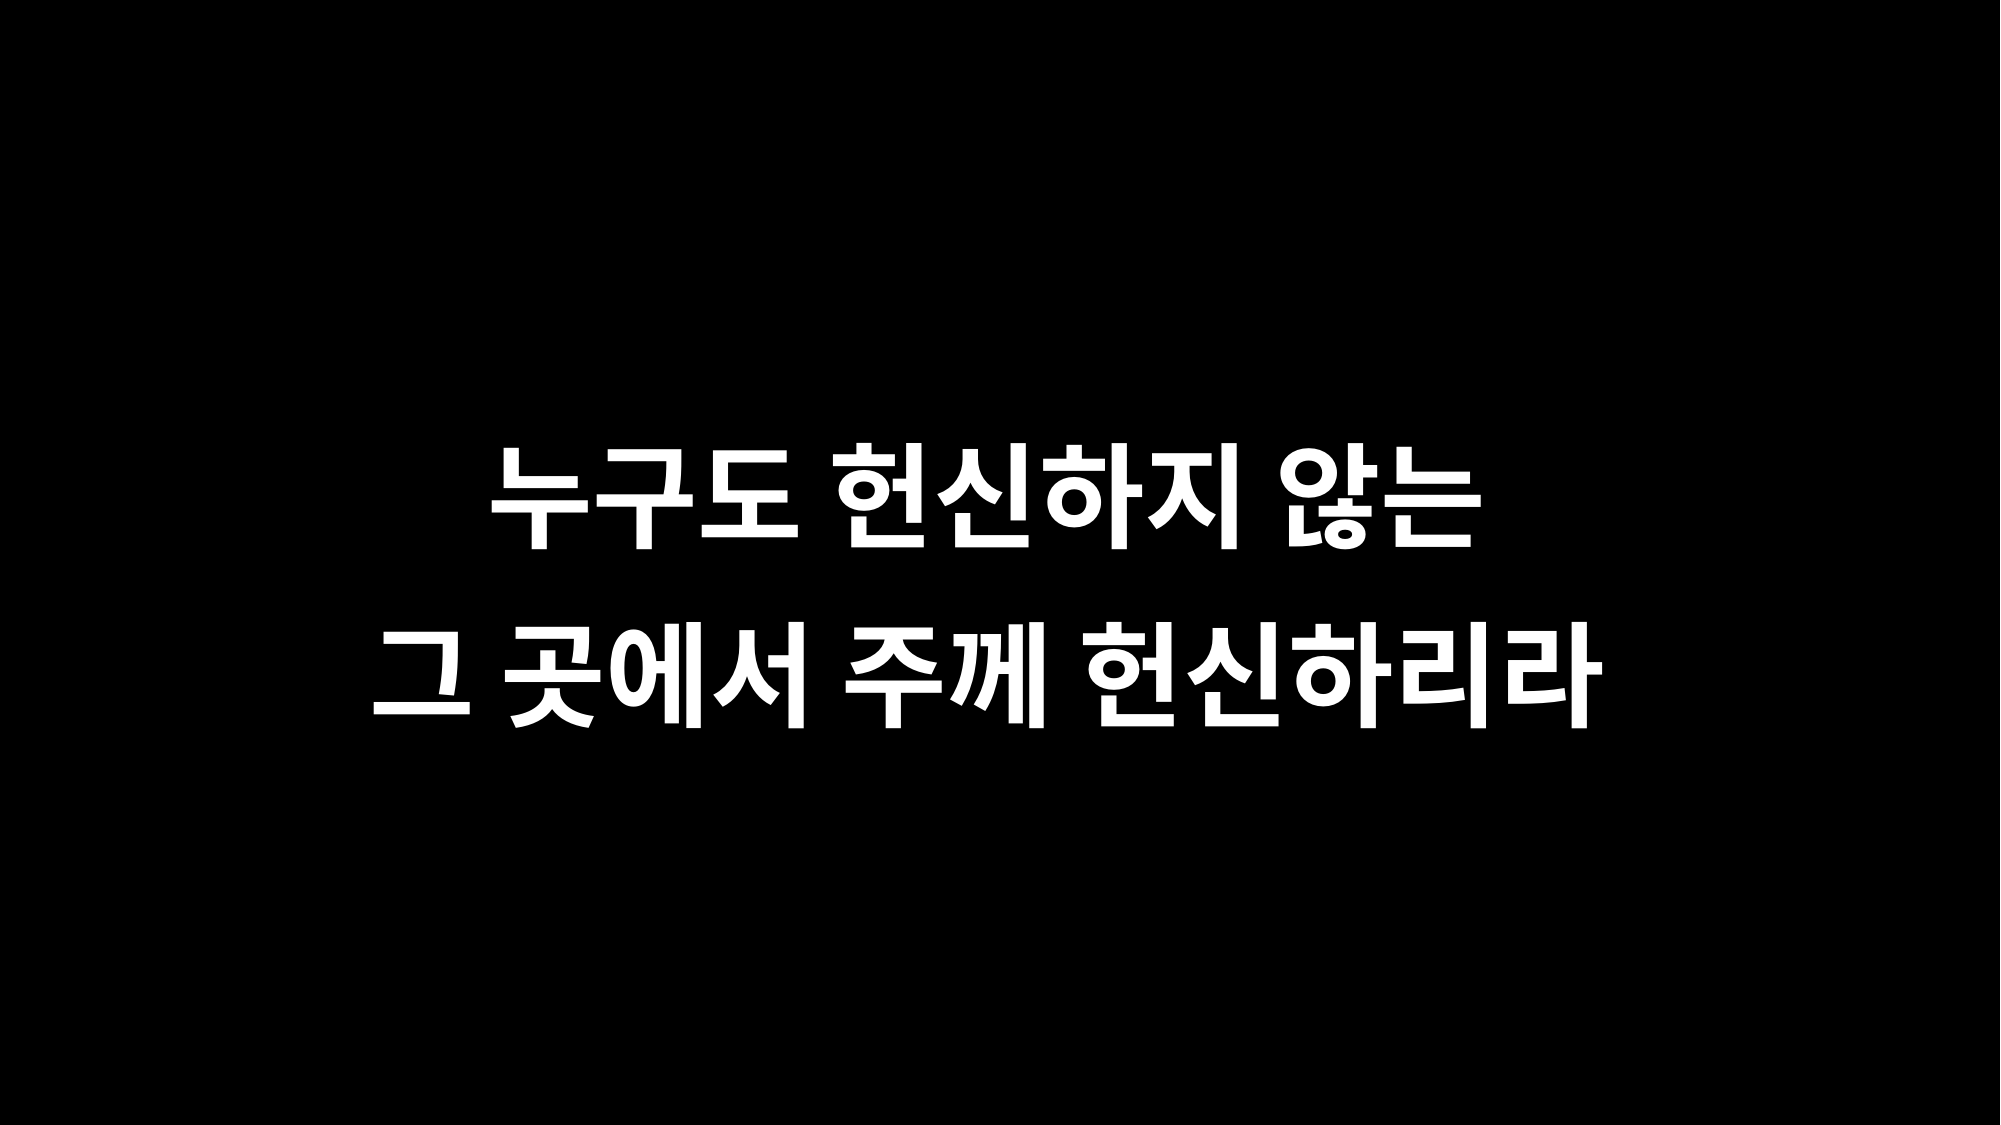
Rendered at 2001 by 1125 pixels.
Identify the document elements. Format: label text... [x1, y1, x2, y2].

text_box 누구도 헌신하지 않는 그 곳에서 주께 헌신하리라 [0, 376, 2000, 749]
